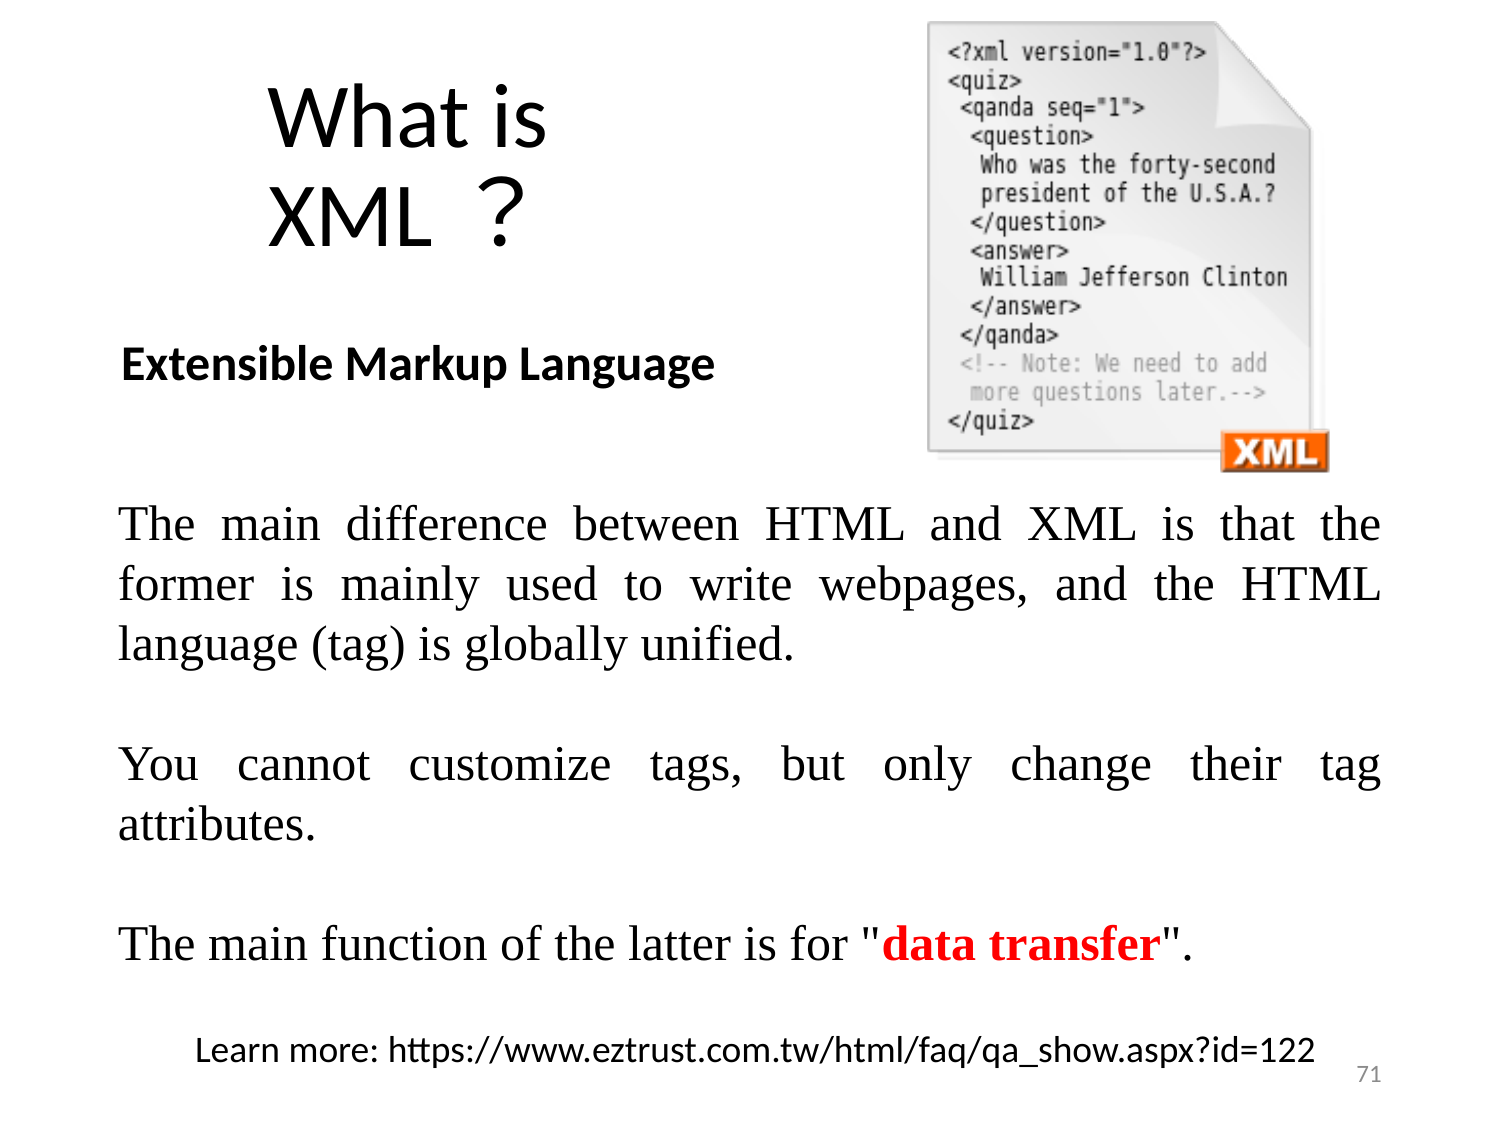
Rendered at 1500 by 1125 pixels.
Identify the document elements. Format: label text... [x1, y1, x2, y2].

text_box Extensible Markup Language [106, 323, 731, 399]
slide_number 71 [1059, 1078, 1397, 1103]
picture [922, 16, 1332, 483]
title What is XML？ [103, 58, 713, 276]
text_box Learn more: https://www.eztrust.com.tw/html/faq/qa_show.aspx?id=122 [180, 1017, 1500, 1078]
text_box The main difference between HTML and XML is that the former is mainly used to write webpages, and the HTML language (tag) is globally unified. You cannot customize tags, but only change their tag attributes. The main function of the latter is for "data transfer". [103, 482, 1397, 978]
